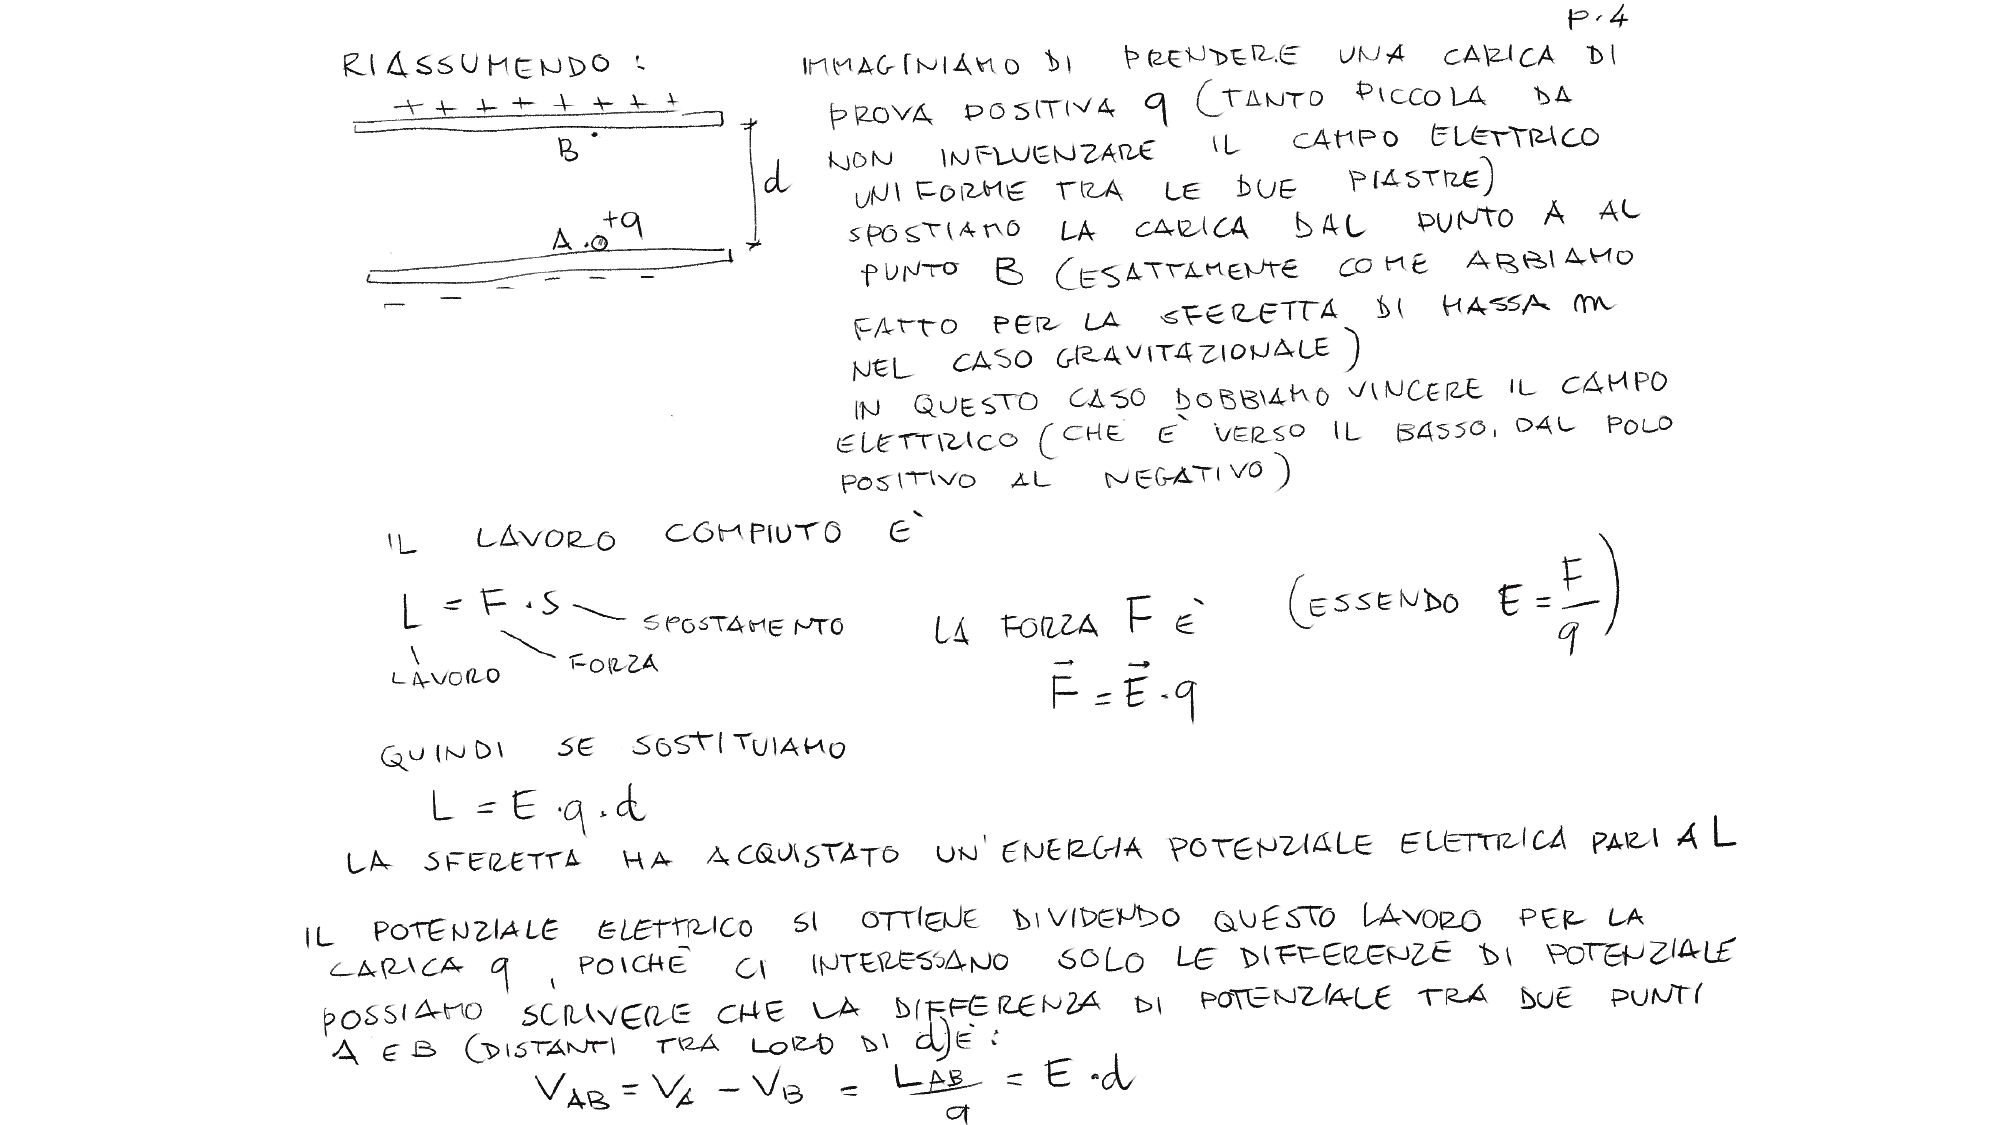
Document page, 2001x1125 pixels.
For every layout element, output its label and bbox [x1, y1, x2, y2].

picture [249, 0, 1750, 1125]
